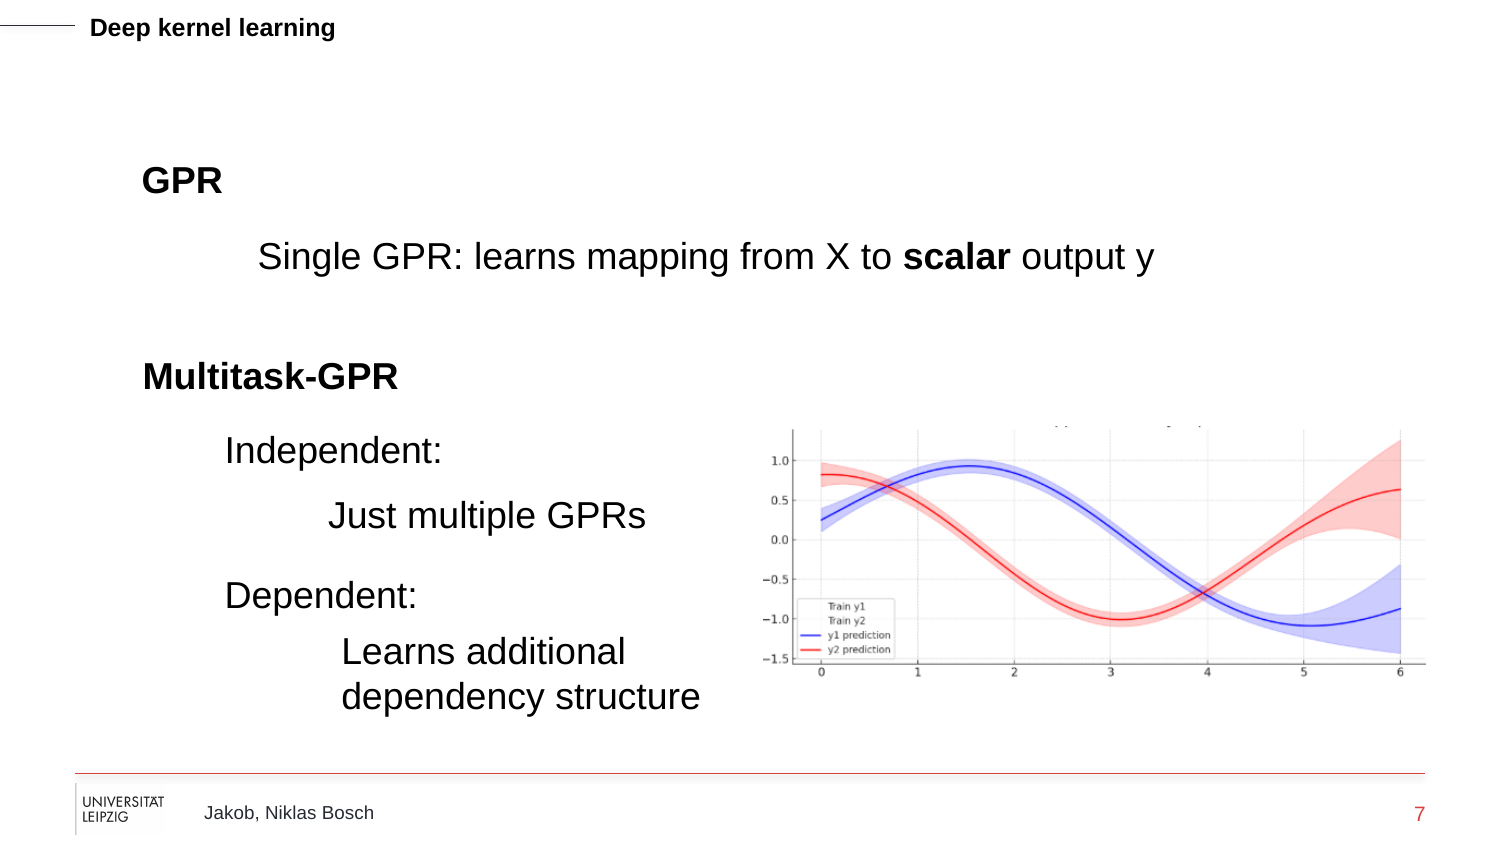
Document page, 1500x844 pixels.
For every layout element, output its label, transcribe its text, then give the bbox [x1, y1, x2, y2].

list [763, 426, 1426, 679]
slide_number 7 [1303, 800, 1426, 834]
text_box Single GPR: learns mapping from X to scalar output y [257, 232, 1155, 278]
text_box Multitask-GPR [142, 351, 399, 398]
text_box Dependent: [224, 570, 429, 616]
text_box GPR [141, 155, 224, 202]
text_box Learns additional dependency structure [326, 619, 801, 725]
text_box Just multiple GPRs [313, 483, 758, 544]
picture [75, 782, 165, 836]
text_box Independent: [224, 426, 444, 472]
